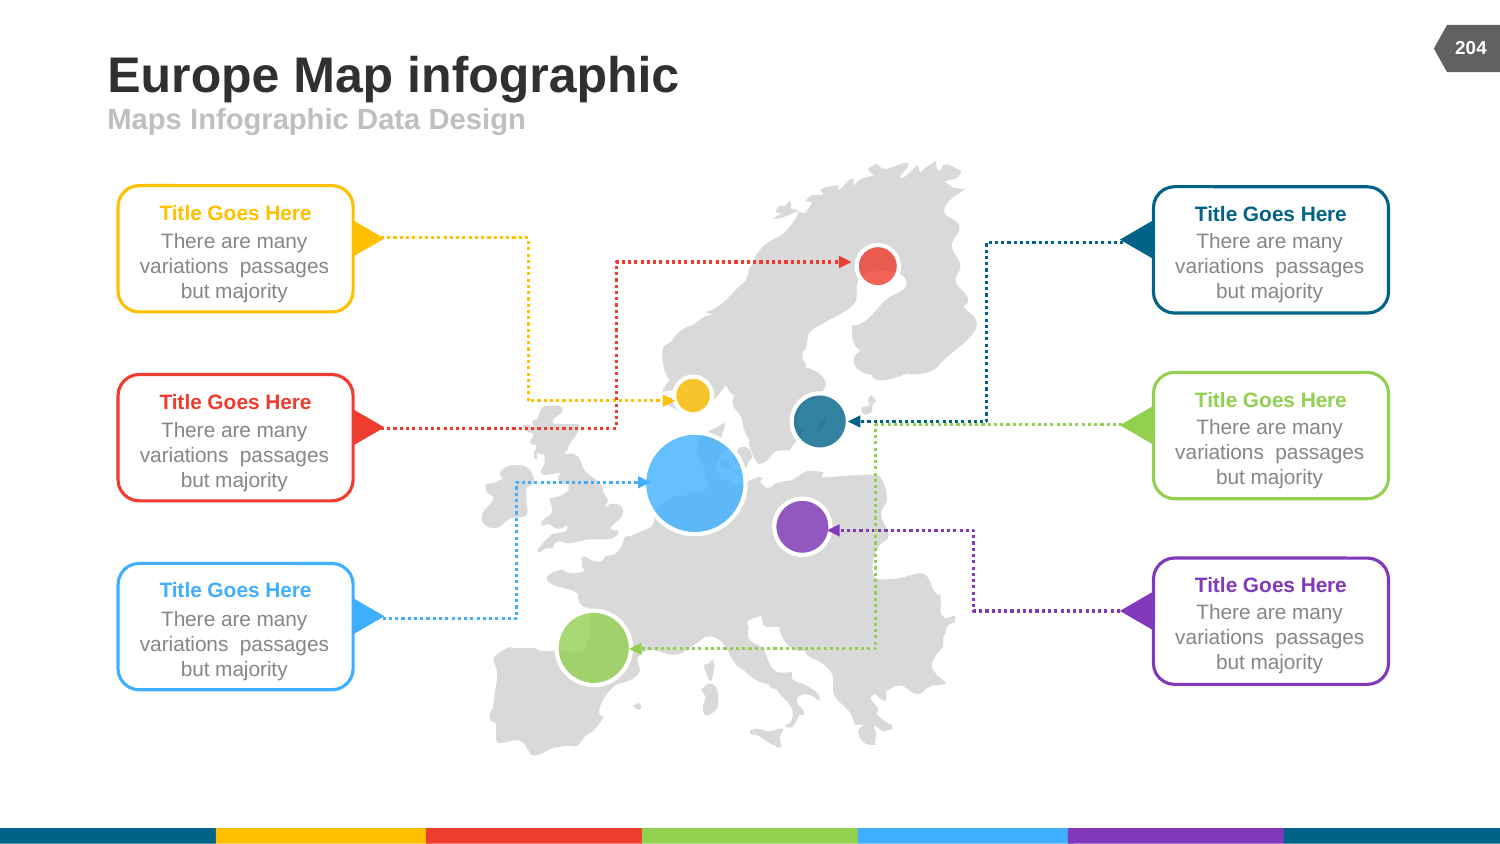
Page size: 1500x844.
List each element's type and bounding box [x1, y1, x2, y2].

text_box [117, 158, 1389, 756]
slide_number [1439, 24, 1500, 70]
title [107, 43, 1033, 102]
list [107, 101, 783, 135]
